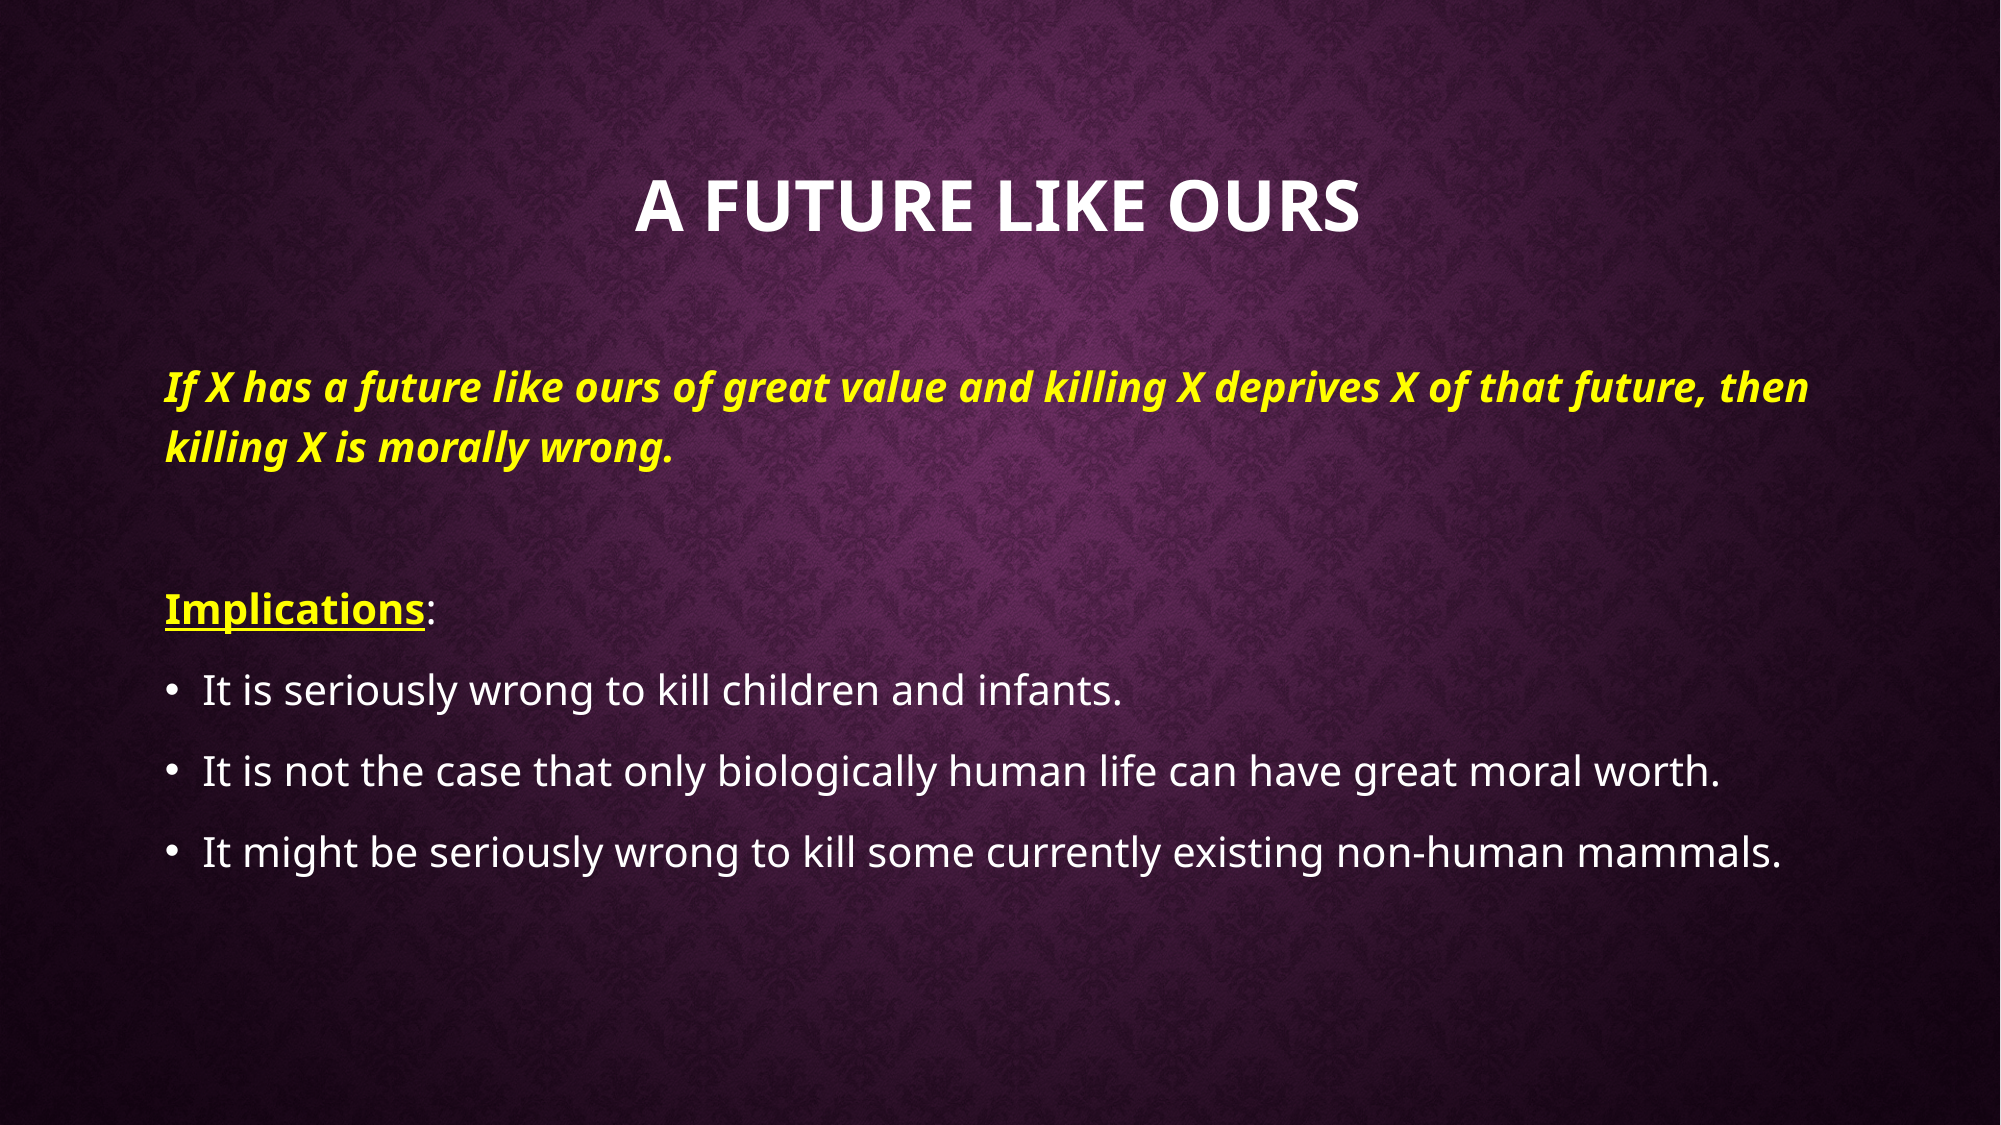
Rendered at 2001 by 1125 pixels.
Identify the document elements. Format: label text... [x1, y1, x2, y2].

title A future like ours [149, 99, 1849, 318]
list If X has a future like ours of great value and killing X deprives X of that future, then killing X is morally wrong. Implications: It is seriously wrong to kill children and infants. It is not the case that only biologically human life can have great moral worth. It might be seriously wrong to kill some currently existing non-human mammals. [149, 343, 1849, 950]
